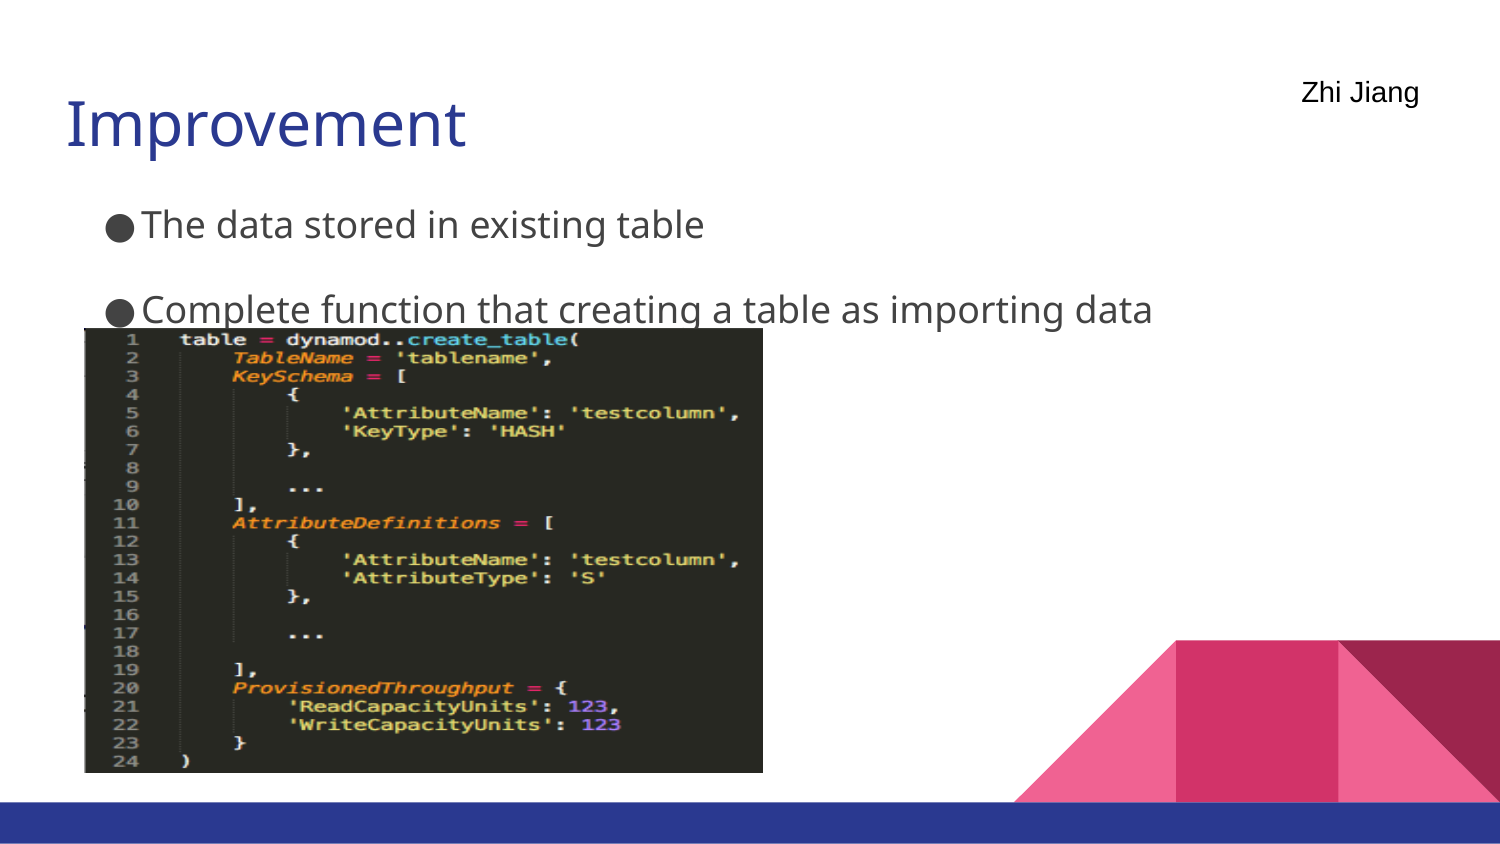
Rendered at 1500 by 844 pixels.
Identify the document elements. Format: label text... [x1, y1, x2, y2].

text_box Zhi Jiang [1286, 58, 1449, 123]
picture [84, 328, 763, 773]
text_box Improvement [51, 68, 1449, 169]
list The data stored in existing table Complete function that creating a table as importing data [51, 179, 1449, 728]
